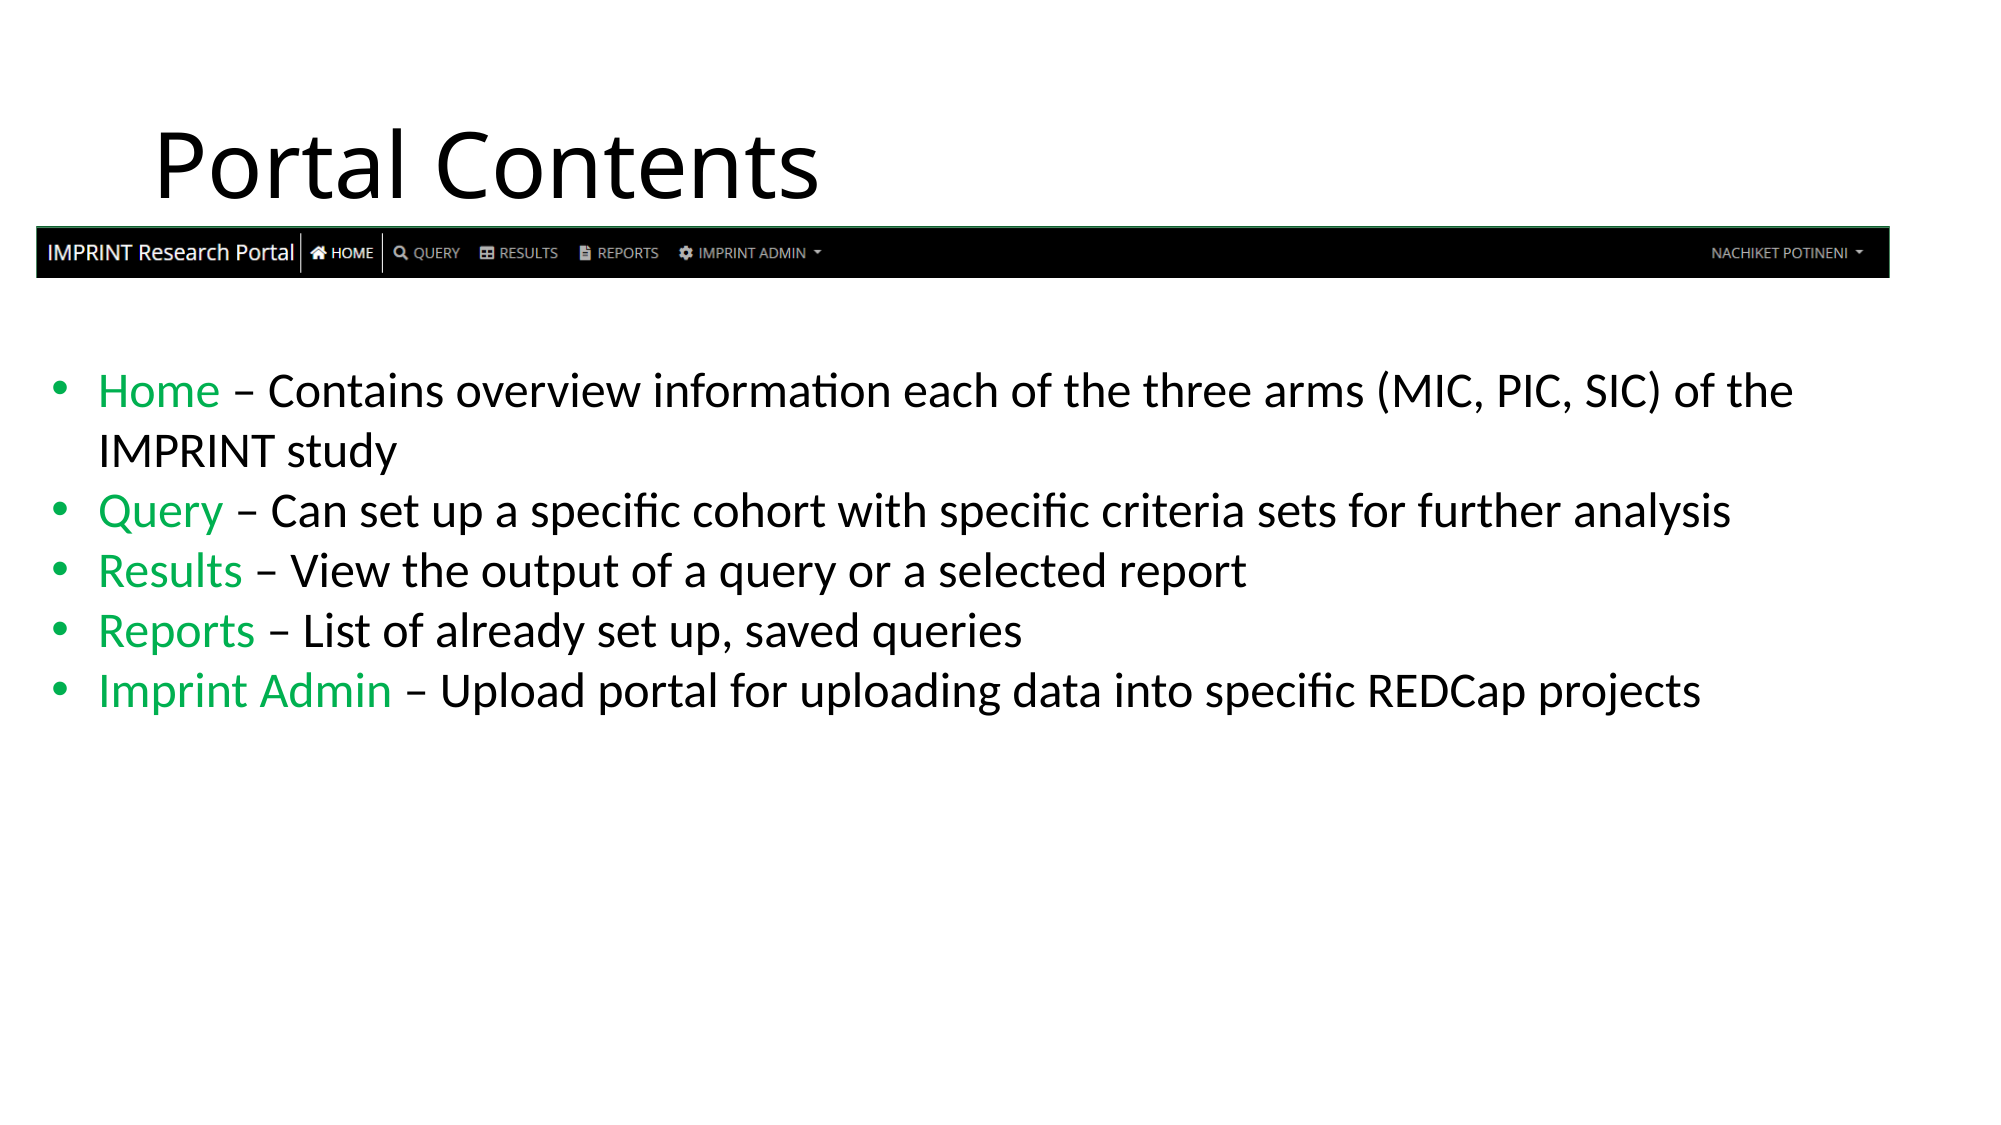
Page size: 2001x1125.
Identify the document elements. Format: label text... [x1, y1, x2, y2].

text_box Home – Contains overview information each of the three arms (MIC, PIC, SIC) of the IMPRINT study Query – Can set up a specific cohort with specific criteria sets for further analysis Results – View the output of a query or a selected report Reports – List of already set up, saved queries Imprint Admin – Upload portal for uploading data into specific REDCap projects [36, 350, 1890, 771]
title Portal Contents [137, 59, 1863, 226]
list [36, 226, 1890, 278]
